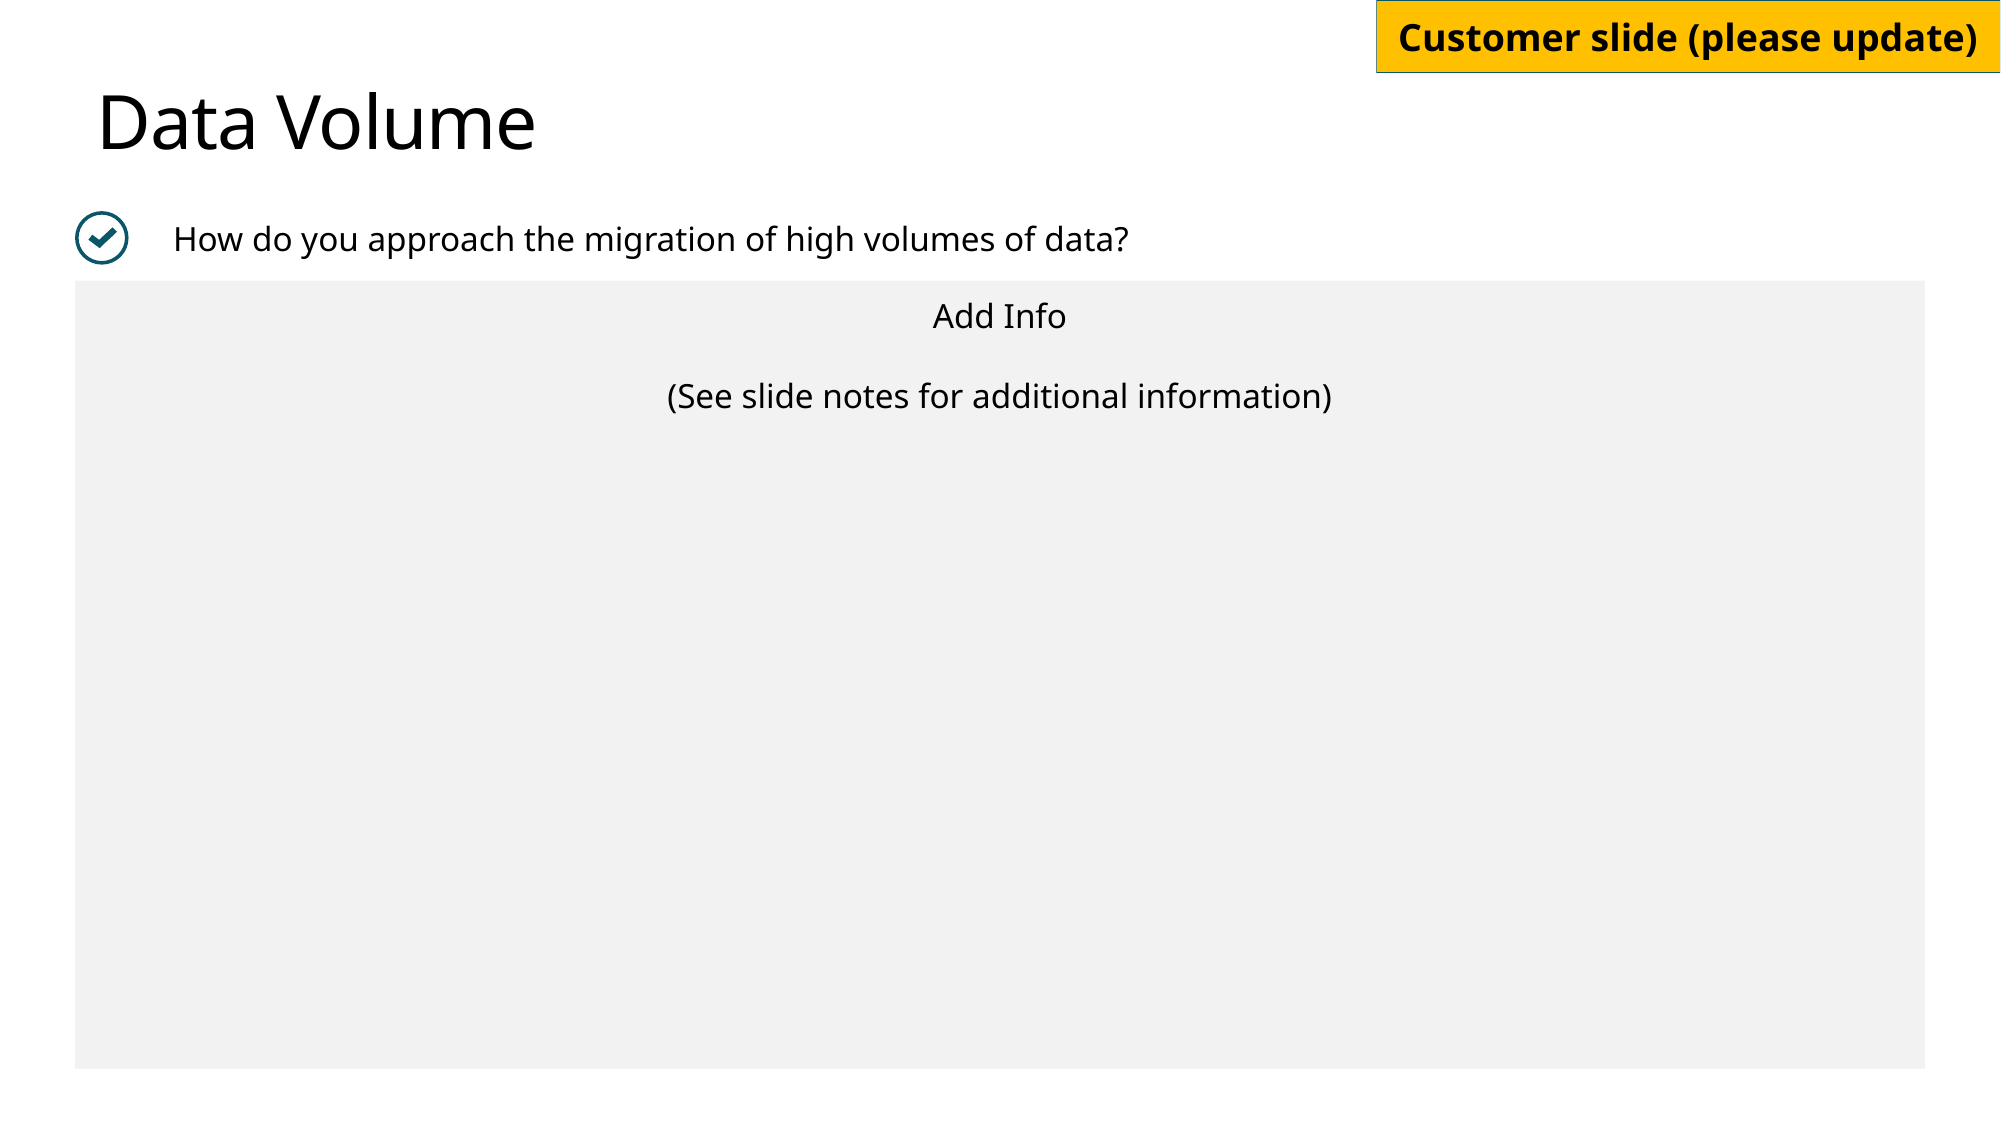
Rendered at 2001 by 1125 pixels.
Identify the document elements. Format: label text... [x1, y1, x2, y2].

text_box Add Info (See slide notes for additional information) [74, 281, 1926, 1070]
title Data Volume [96, 75, 1904, 166]
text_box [74, 194, 1926, 281]
